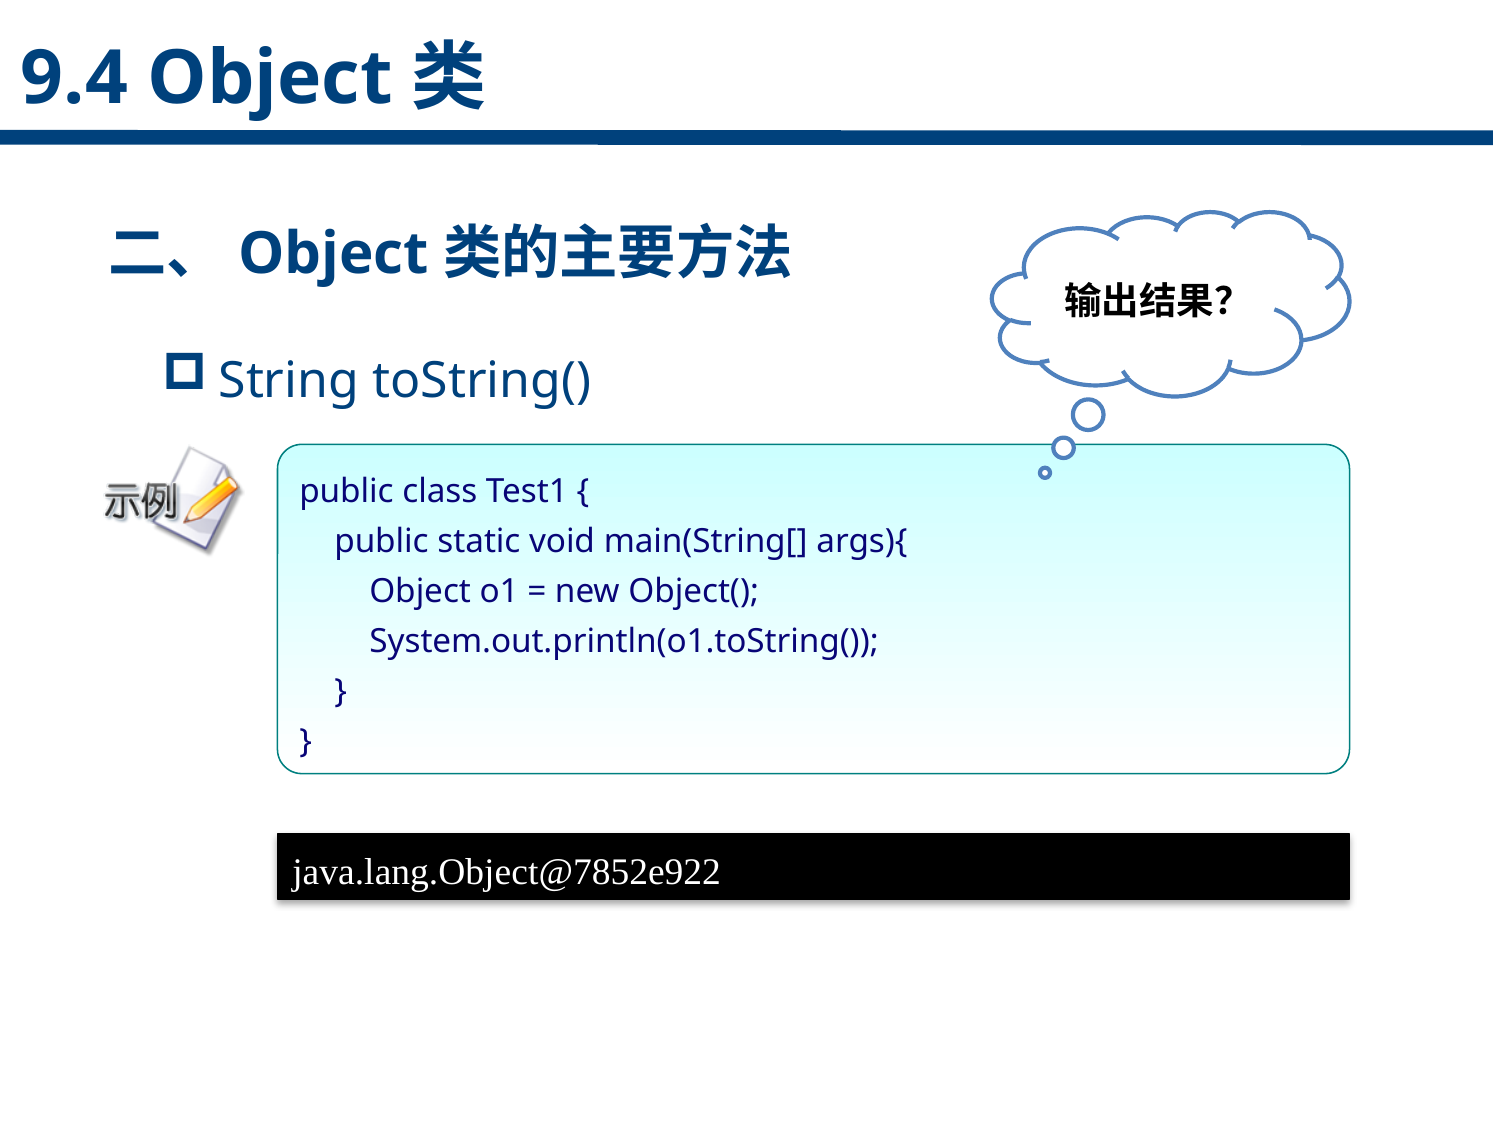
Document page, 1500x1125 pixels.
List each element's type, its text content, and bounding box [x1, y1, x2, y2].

text_box String toString() [147, 310, 1447, 416]
text_box public class Test1 { public static void main(String[] args){ Object o1 = new Object(); System.out.println(o1.toString()); } } [277, 444, 1350, 774]
text_box 输出结果？ [989, 209, 1352, 399]
text_box 9.4 Object类 [5, 21, 502, 127]
text_box java.lang.Object@7852e922 [277, 833, 1350, 900]
text_box 输出结果？ [1051, 435, 1076, 461]
text_box 输出结果？ [1037, 465, 1053, 480]
text_box 二、Object类的主要方法 [5, 172, 1317, 293]
text_box 输出结果？ [1070, 397, 1106, 433]
picture [94, 444, 246, 558]
